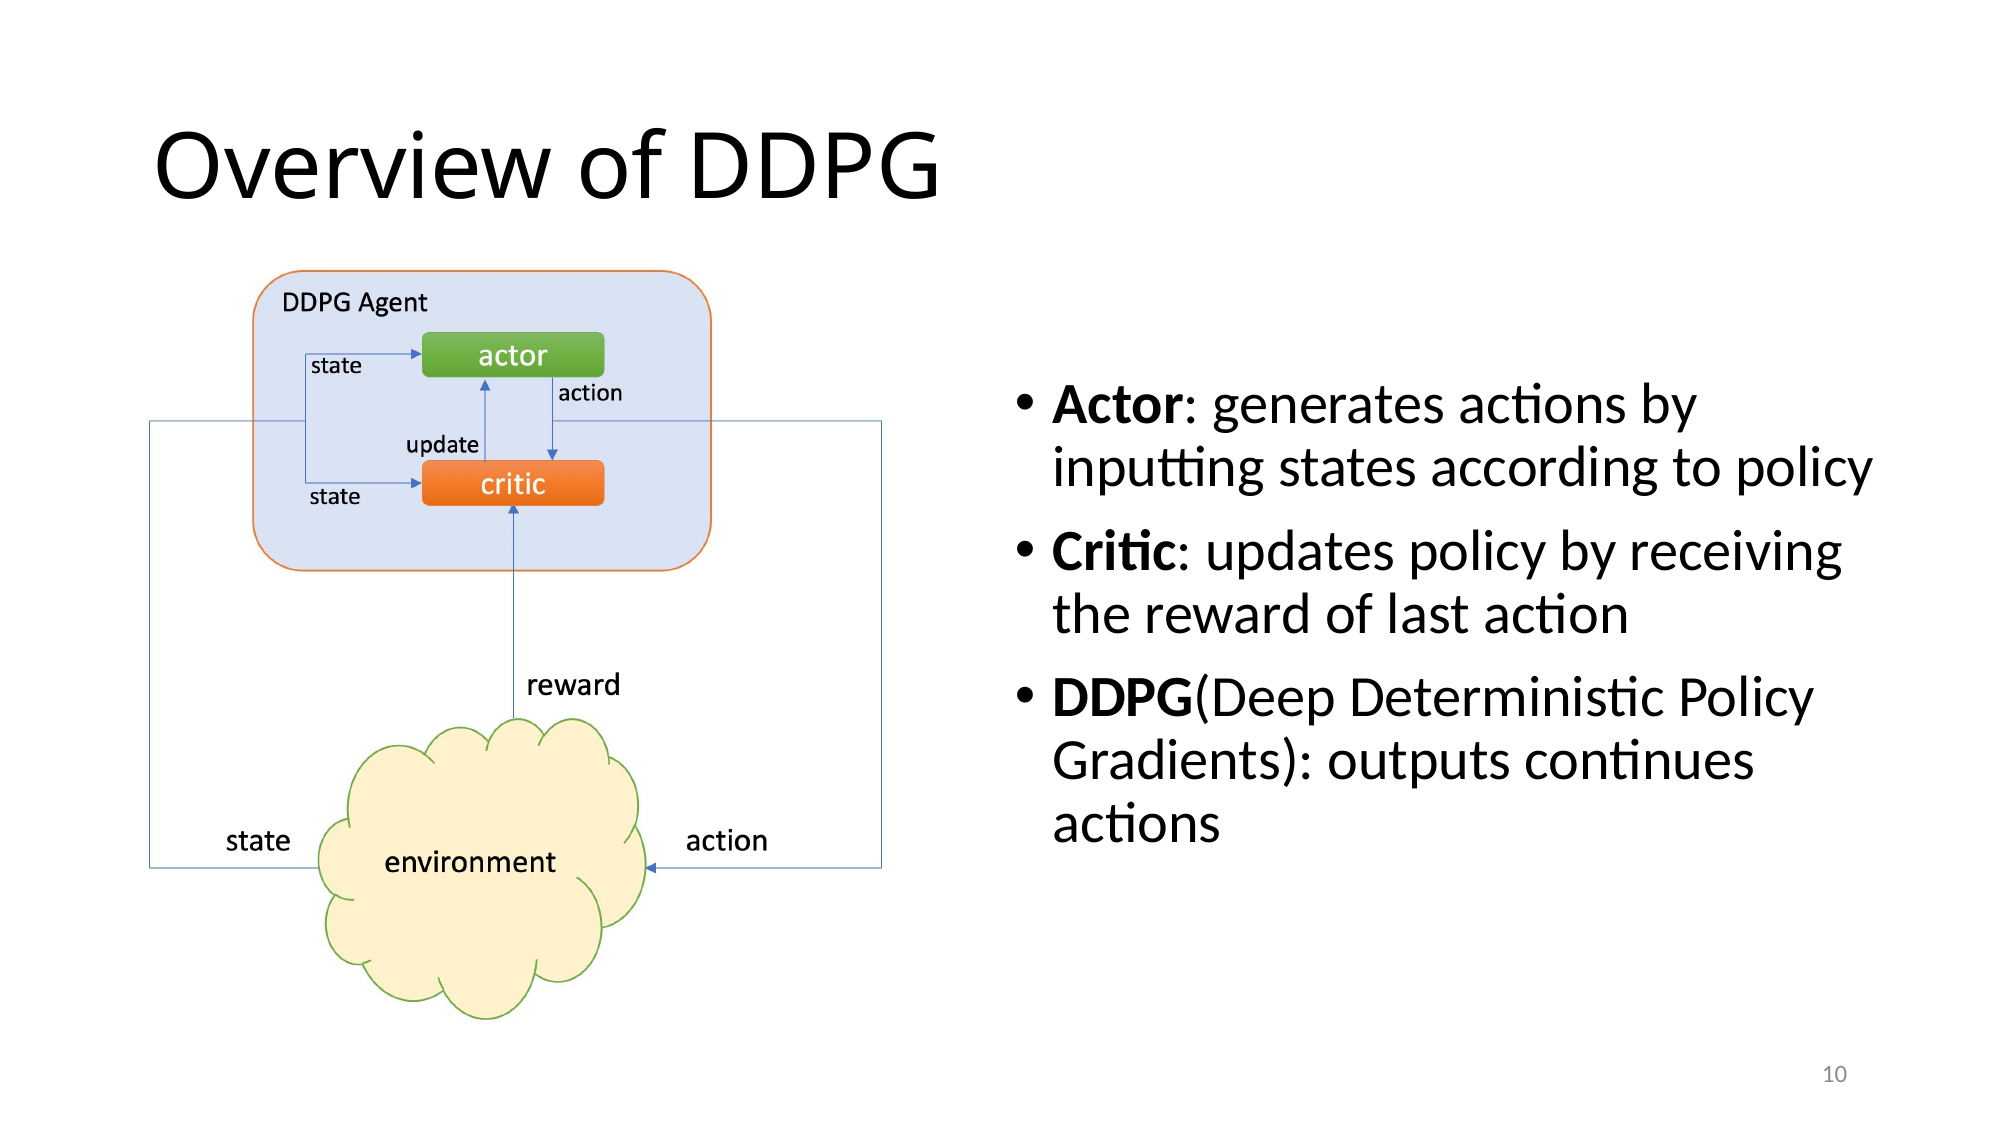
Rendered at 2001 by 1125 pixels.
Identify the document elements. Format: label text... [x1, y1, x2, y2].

list Actor: generates actions by inputting states according to policy Critic: updates policy by receiving the reward of last action DDPG(Deep Deterministic Policy Gradients): outputs continues actions [999, 366, 1898, 917]
title Overview of DDPG [137, 59, 1863, 278]
slide_number 10 [1412, 1042, 1863, 1103]
picture [137, 257, 894, 1025]
